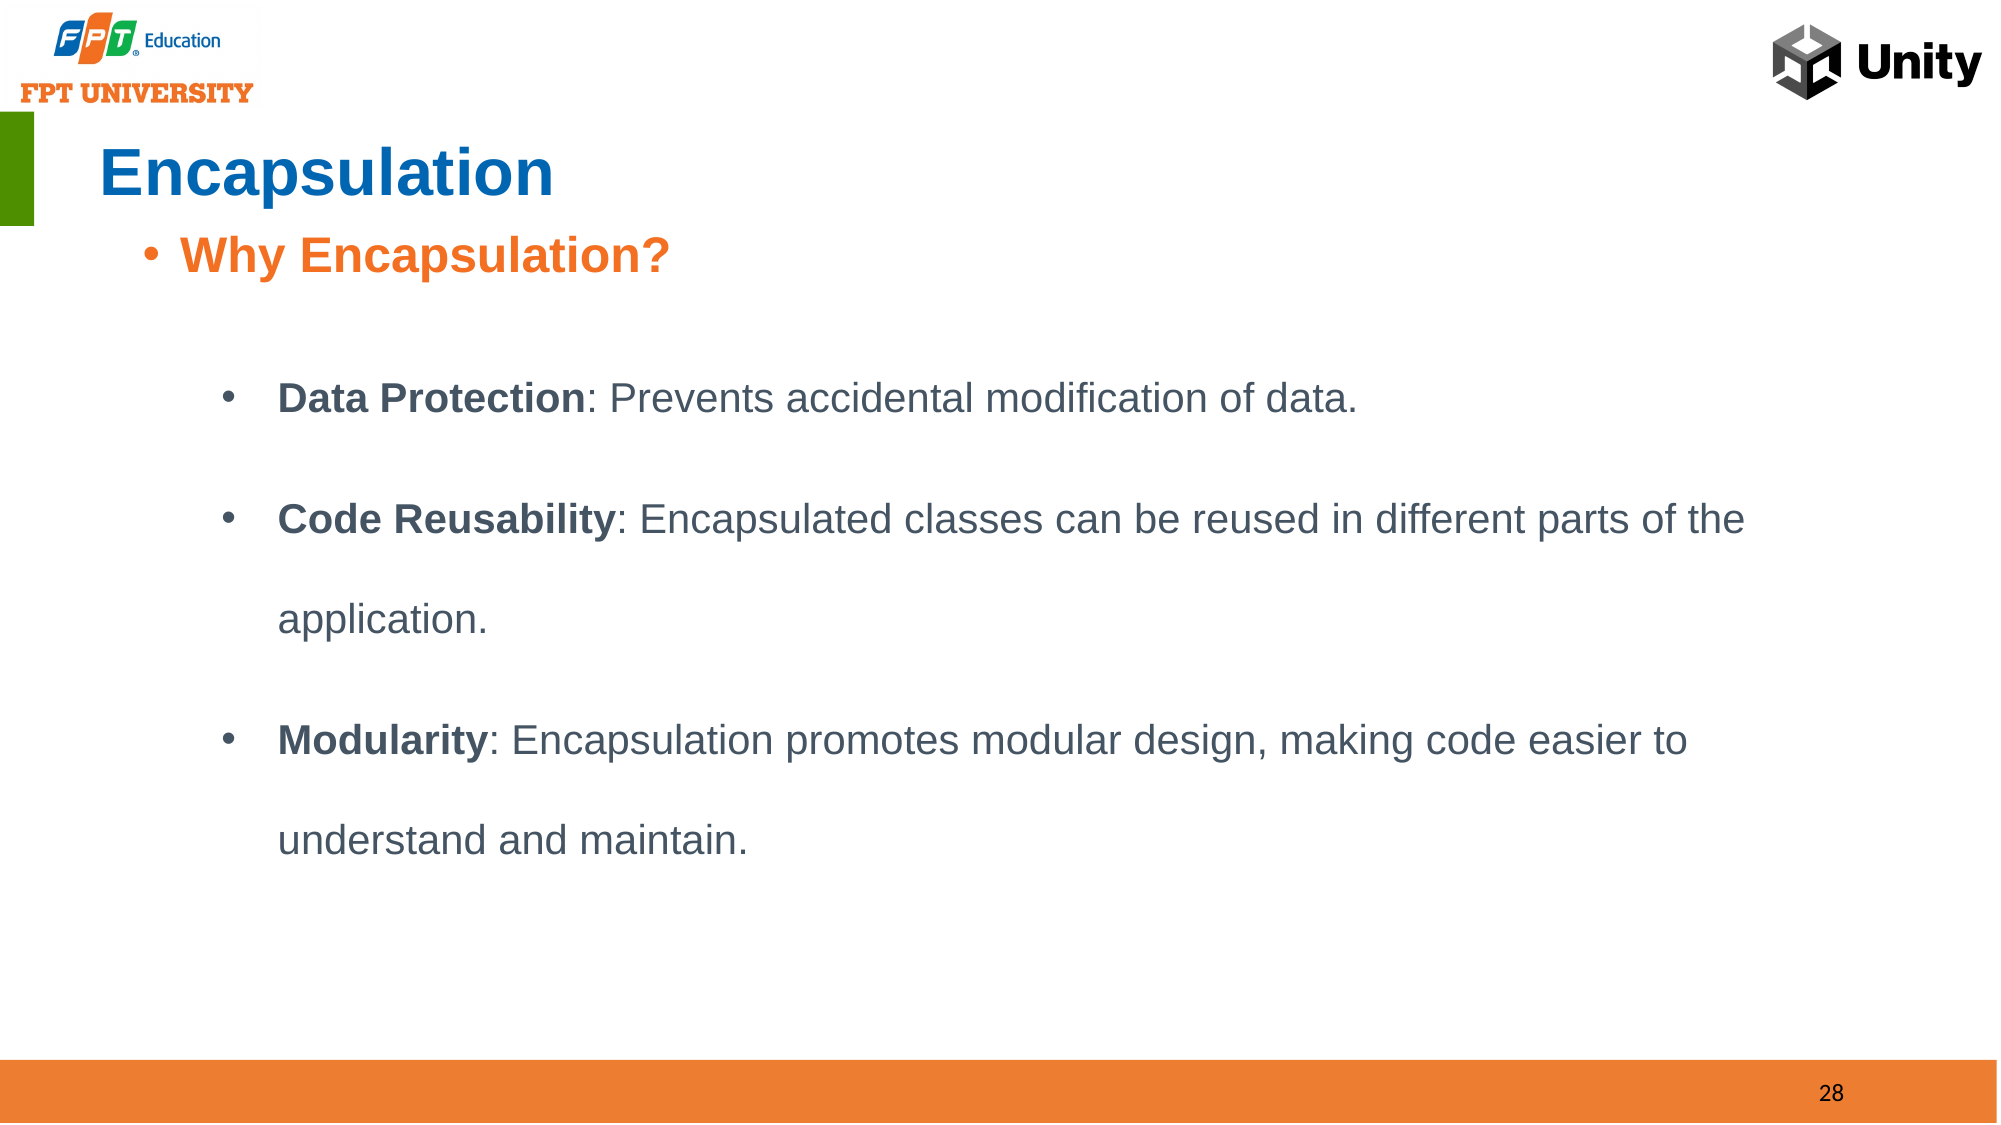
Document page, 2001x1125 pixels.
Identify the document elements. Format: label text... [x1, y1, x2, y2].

slide_number 28 [1412, 1063, 1860, 1121]
list Data Protection: Prevents accidental modification of data. Code Reusability: Encapsulated classes can be reused in different parts of the application. Modularity: Encapsulation promotes modular design, making code easier to understand and maintain. [221, 321, 1900, 936]
picture [4, 4, 262, 108]
list Why Encapsulation? [142, 229, 1580, 322]
picture [1765, 0, 1991, 125]
title Encapsulation [99, 115, 1900, 233]
